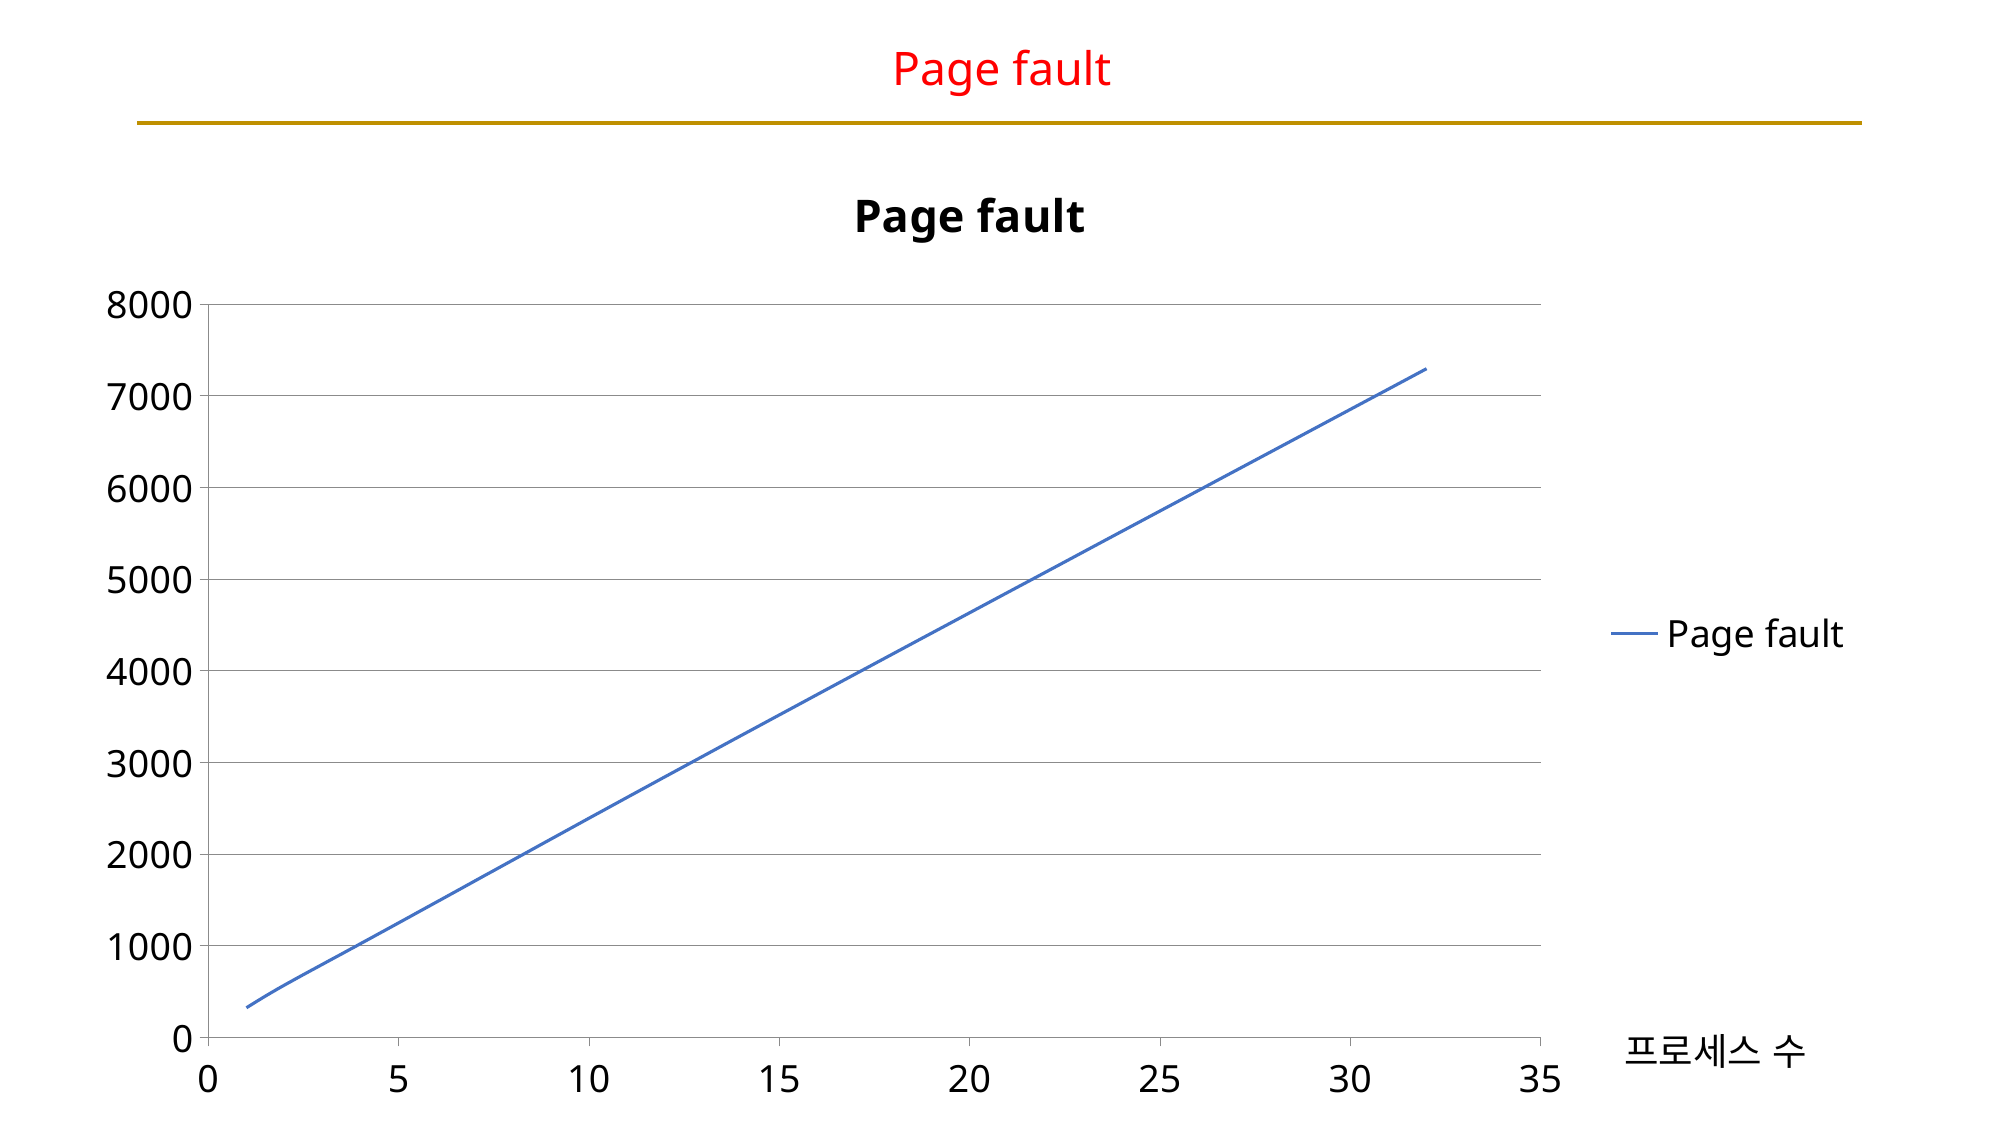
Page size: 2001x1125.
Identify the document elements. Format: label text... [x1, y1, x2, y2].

text_box 프로세스 수 [1609, 1020, 1889, 1125]
chart [70, 143, 1870, 1124]
title Page fault [320, 31, 1684, 103]
